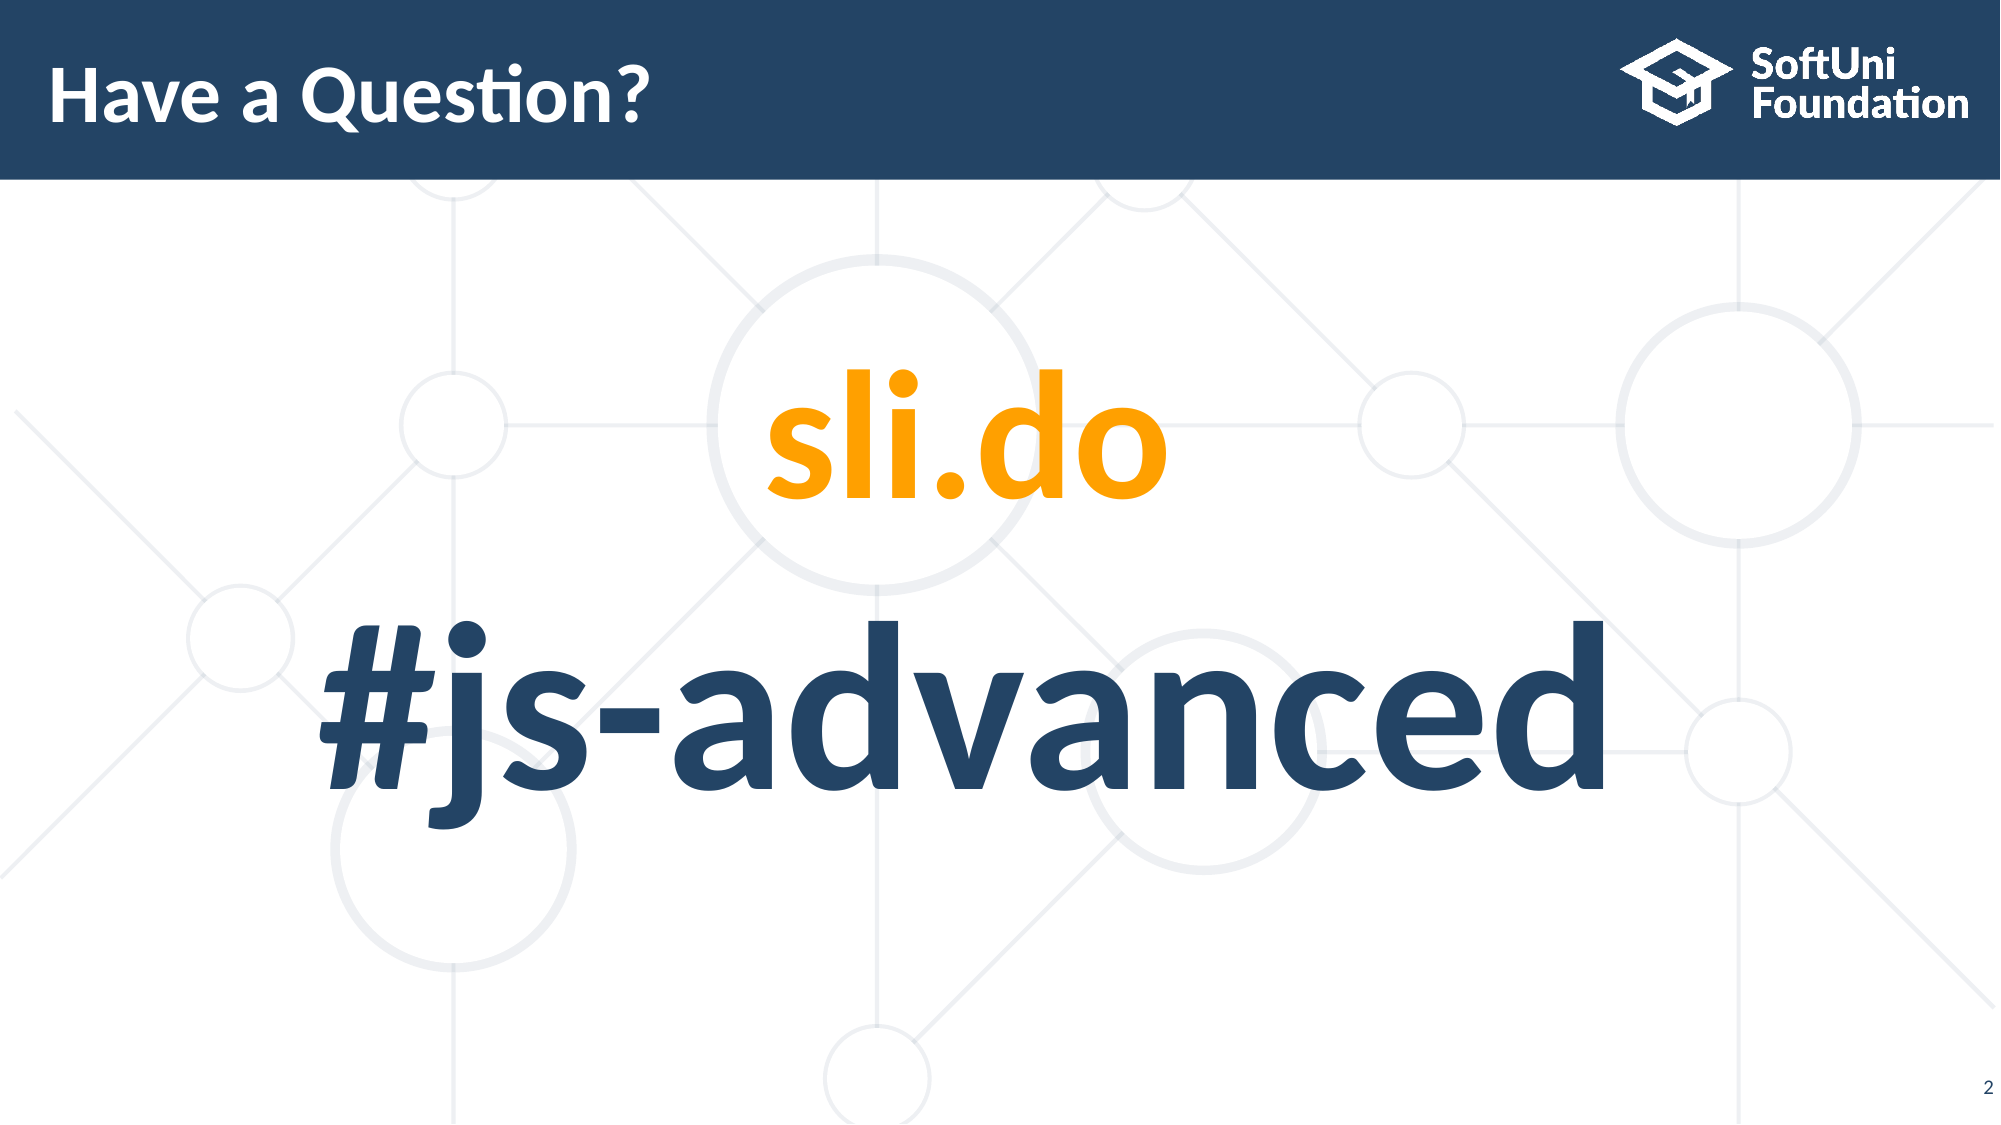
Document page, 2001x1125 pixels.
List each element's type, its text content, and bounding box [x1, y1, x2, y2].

picture [1619, 38, 1968, 126]
title Have a Question? [31, 16, 1591, 162]
list sli.do #js-advanced [0, 188, 1937, 1071]
slide_number 2 [1929, 1070, 2000, 1103]
